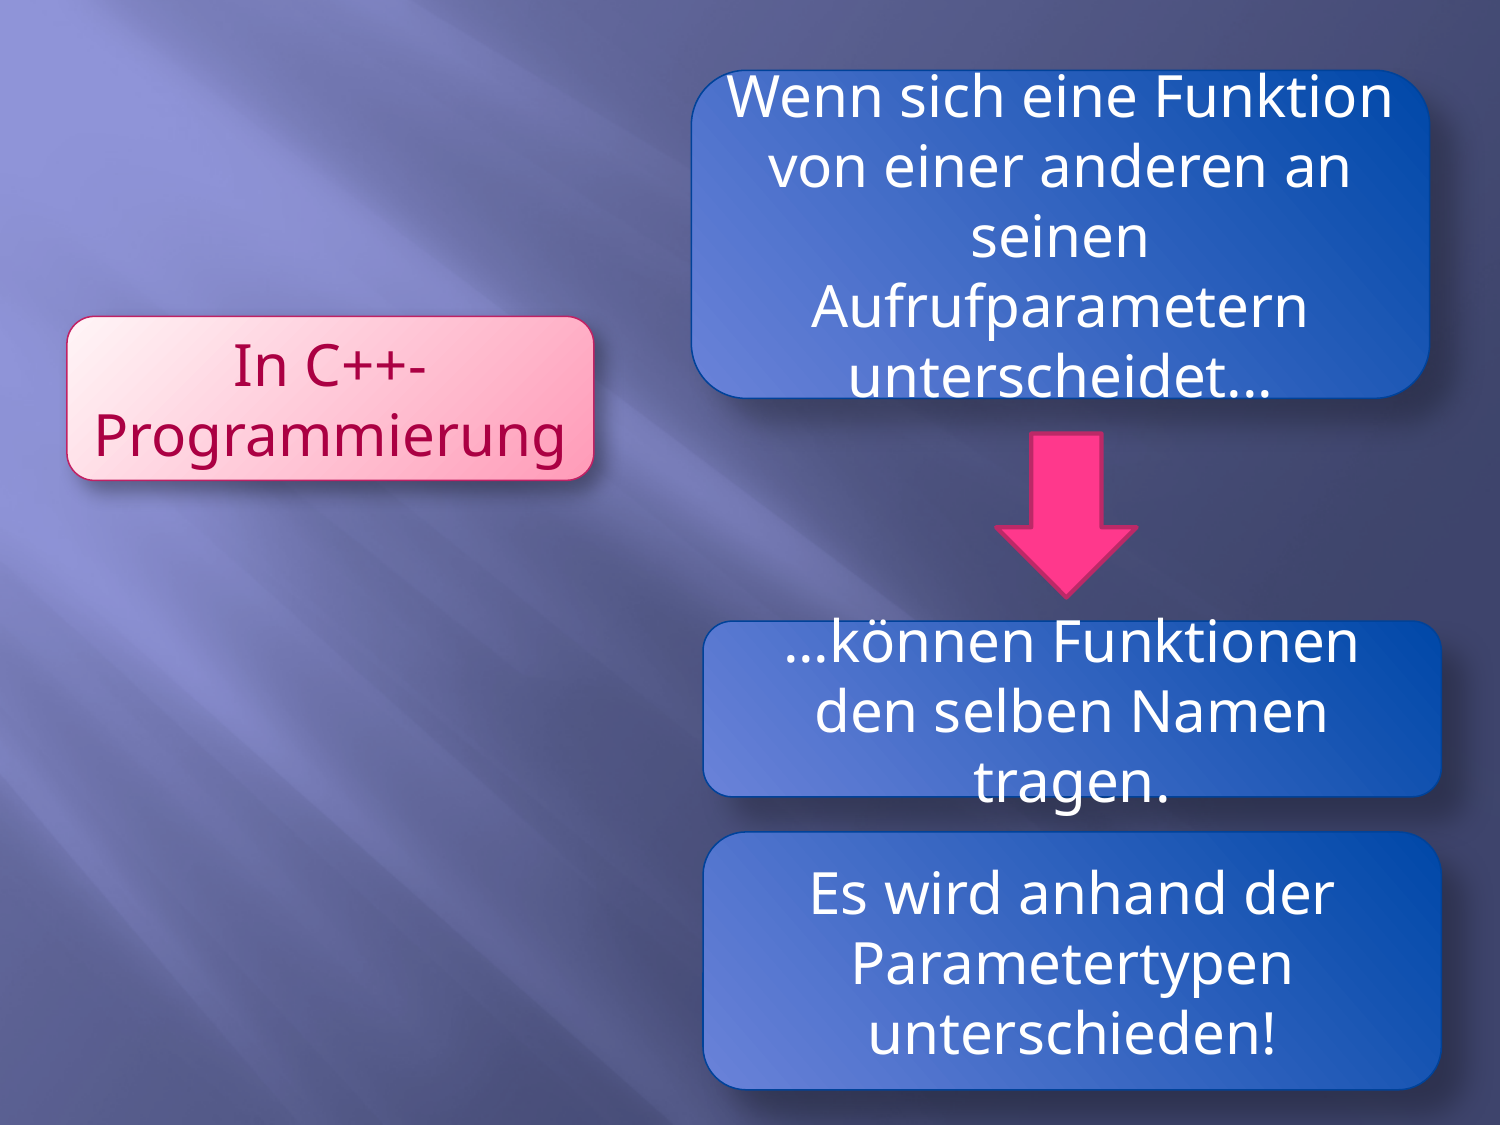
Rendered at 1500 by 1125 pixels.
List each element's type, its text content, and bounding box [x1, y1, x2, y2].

text_box [994, 431, 1139, 600]
text_box Wenn sich eine Funktion von einer anderen an seinen Aufrufparametern unterscheidet... [690, 69, 1431, 400]
text_box ...können Funktionen den selben Namen tragen. [702, 620, 1443, 798]
text_box In C++-Programmierung [66, 315, 595, 482]
text_box Es wird anhand der Parametertypen unterschieden! [702, 831, 1443, 1091]
